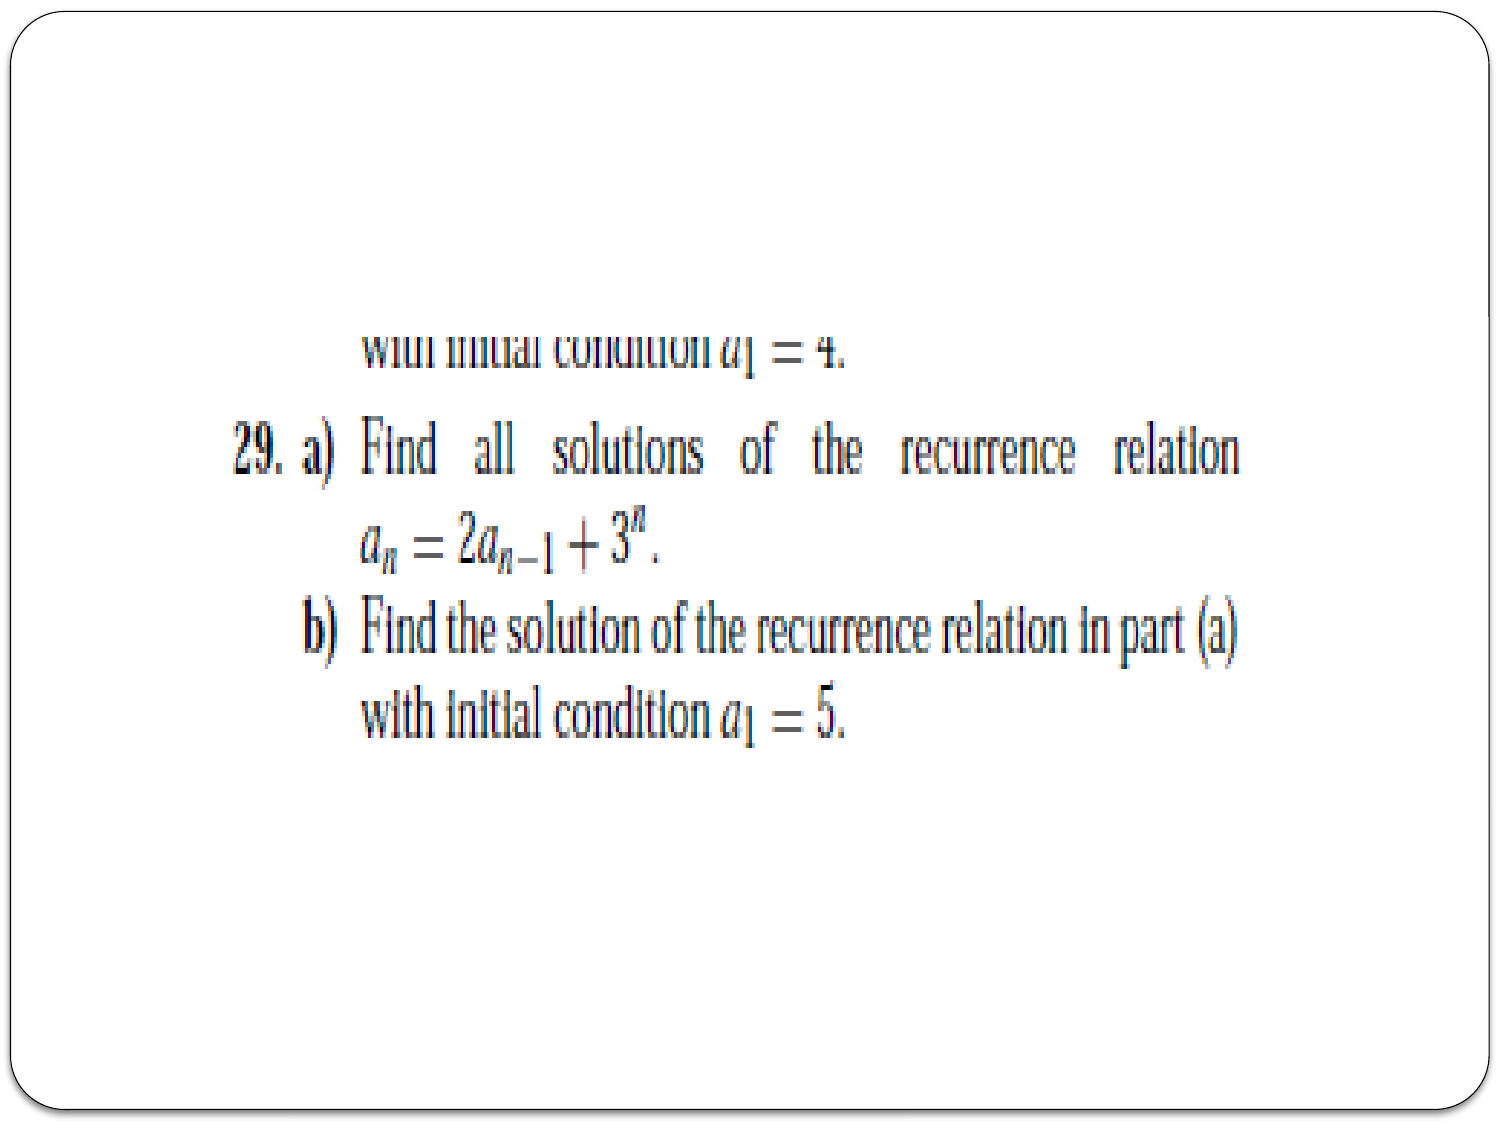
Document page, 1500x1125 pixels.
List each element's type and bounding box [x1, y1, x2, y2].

list [187, 337, 1338, 776]
